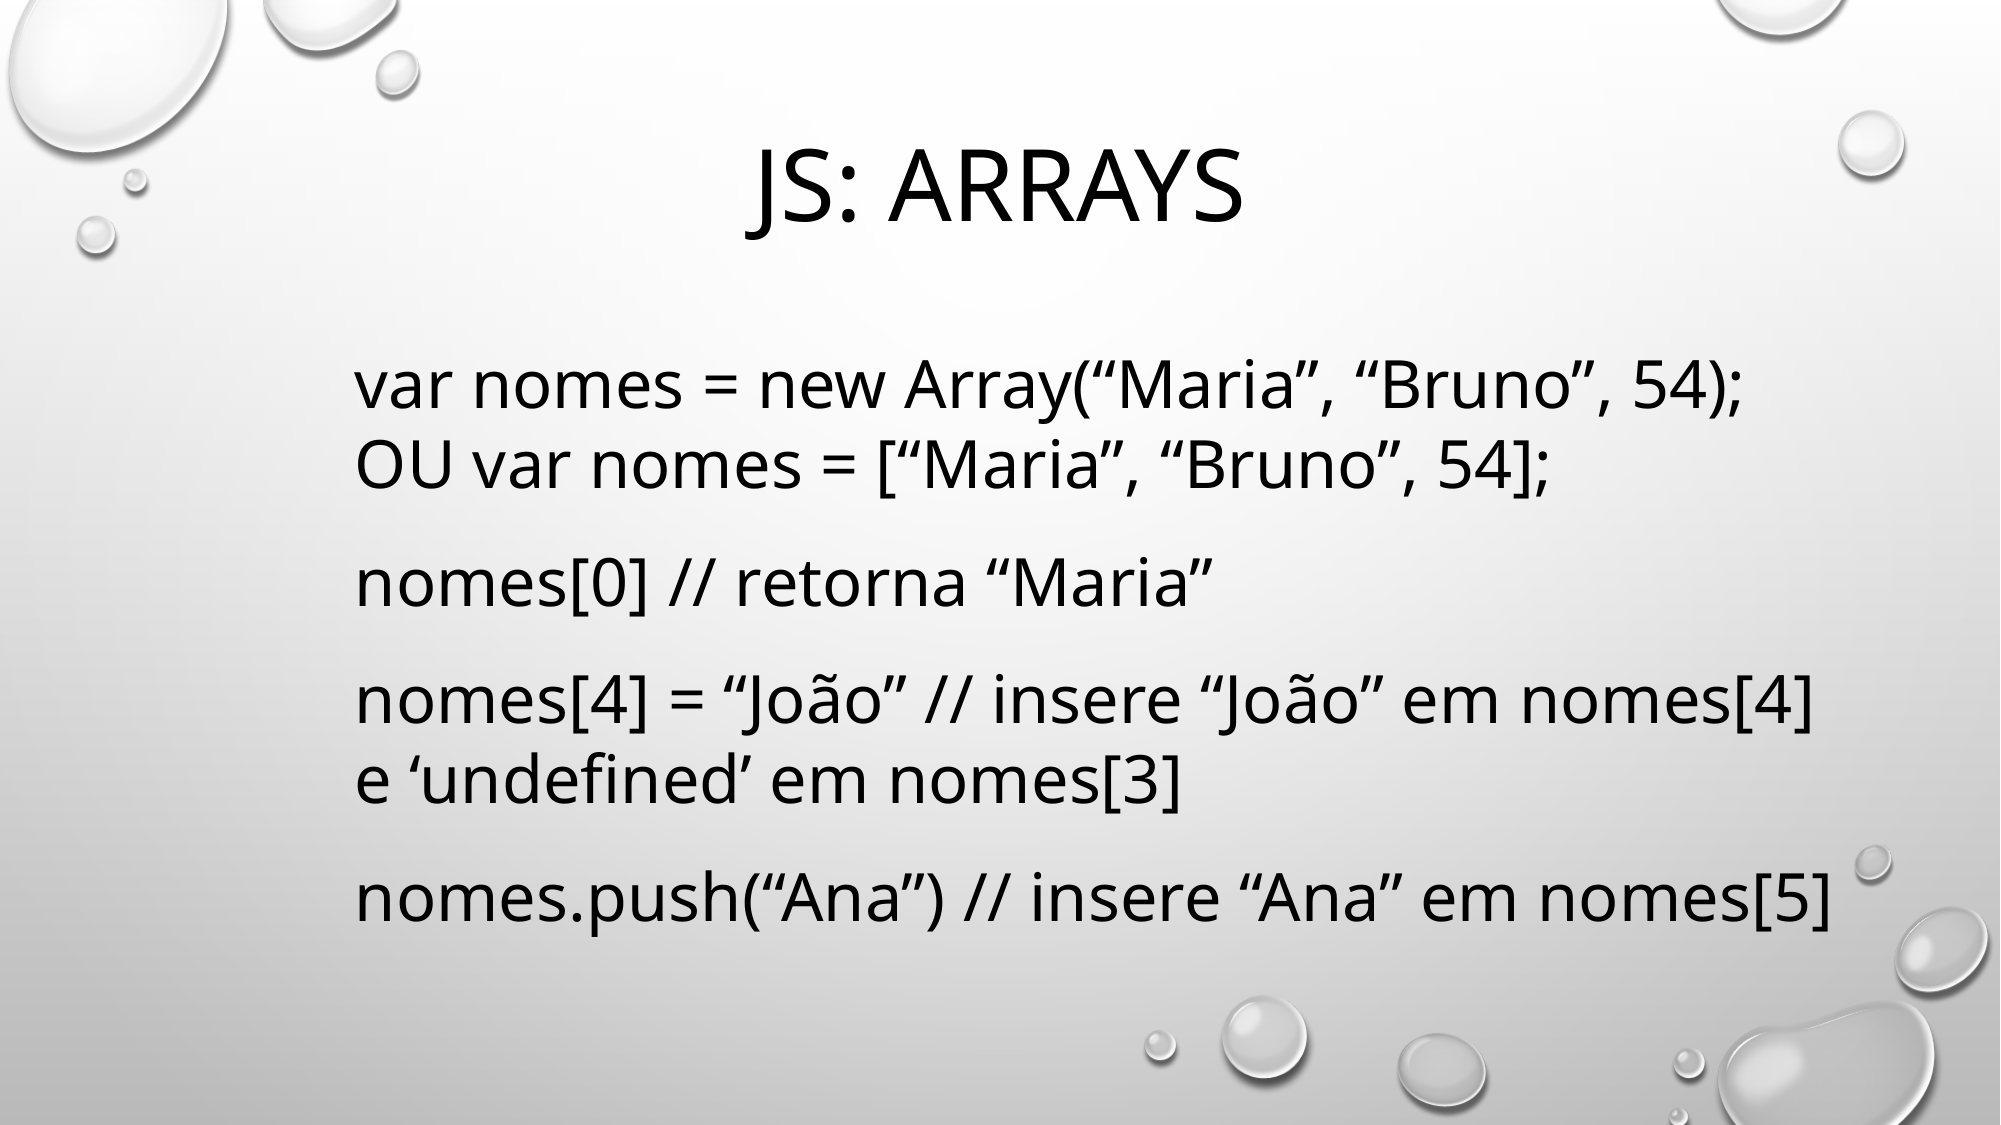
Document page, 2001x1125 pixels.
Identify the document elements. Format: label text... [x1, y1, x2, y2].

list var nomes = new Array(“Maria”, “Bruno”, 54); OU var nomes = [“Maria”, “Bruno”, 54]; nomes[0] // retorna “Maria” nomes[4] = “João” // insere “João” em nomes[4] e ‘undefined’ em nomes[3] nomes.push(“Ana”) // insere “Ana” em nomes[5] [339, 334, 1850, 1037]
picture [0, 0, 2000, 1125]
title Js: arrays [149, 101, 1851, 277]
